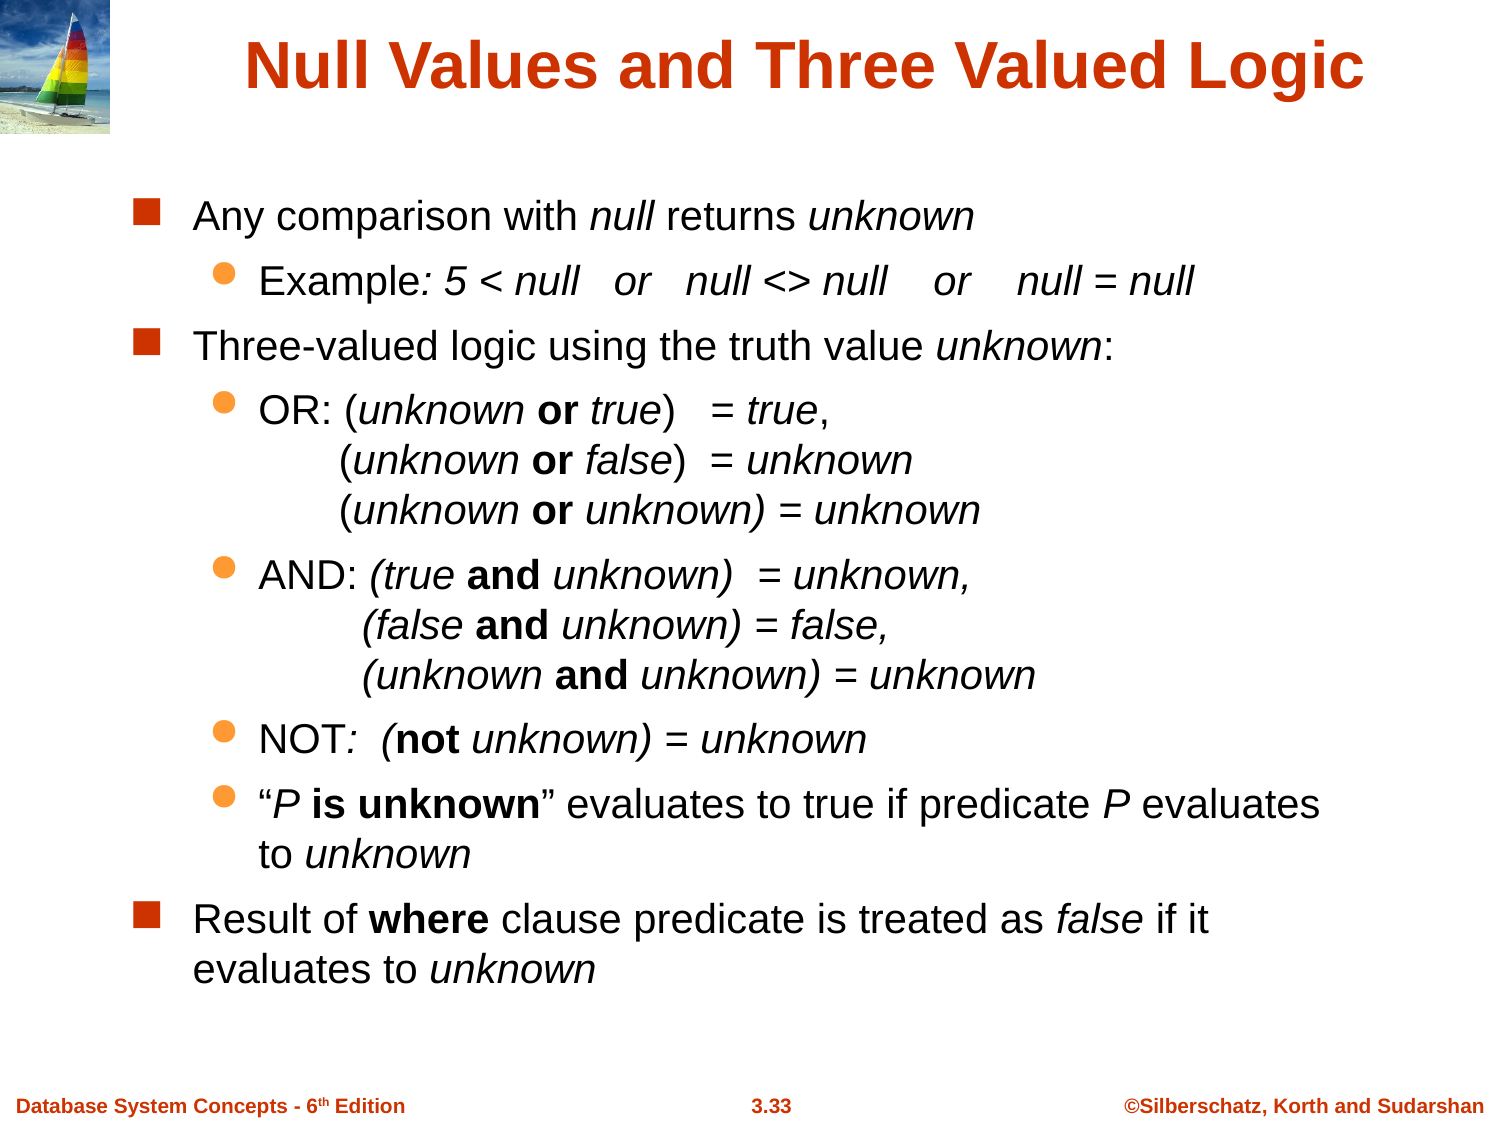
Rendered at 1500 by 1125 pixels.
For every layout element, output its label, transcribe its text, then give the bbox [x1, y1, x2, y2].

title Null Values and Three Valued Logic [142, 9, 1468, 110]
list Any comparison with null returns unknown Example: 5 < null or null <> null or null = null Three-valued logic using the truth value unknown: OR: (unknown or true) = true, (unknown or false) = unknown (unknown or unknown) = unknown AND: (true and unknown) = unknown, (false and unknown) = false, (unknown and unknown) = unknown NOT: (not unknown) = unknown “P is unknown” evaluates to true if predicate P evaluates to unknown Result of where clause predicate is treated as false if it evaluates to unknown [121, 181, 1379, 986]
picture [0, 0, 110, 134]
